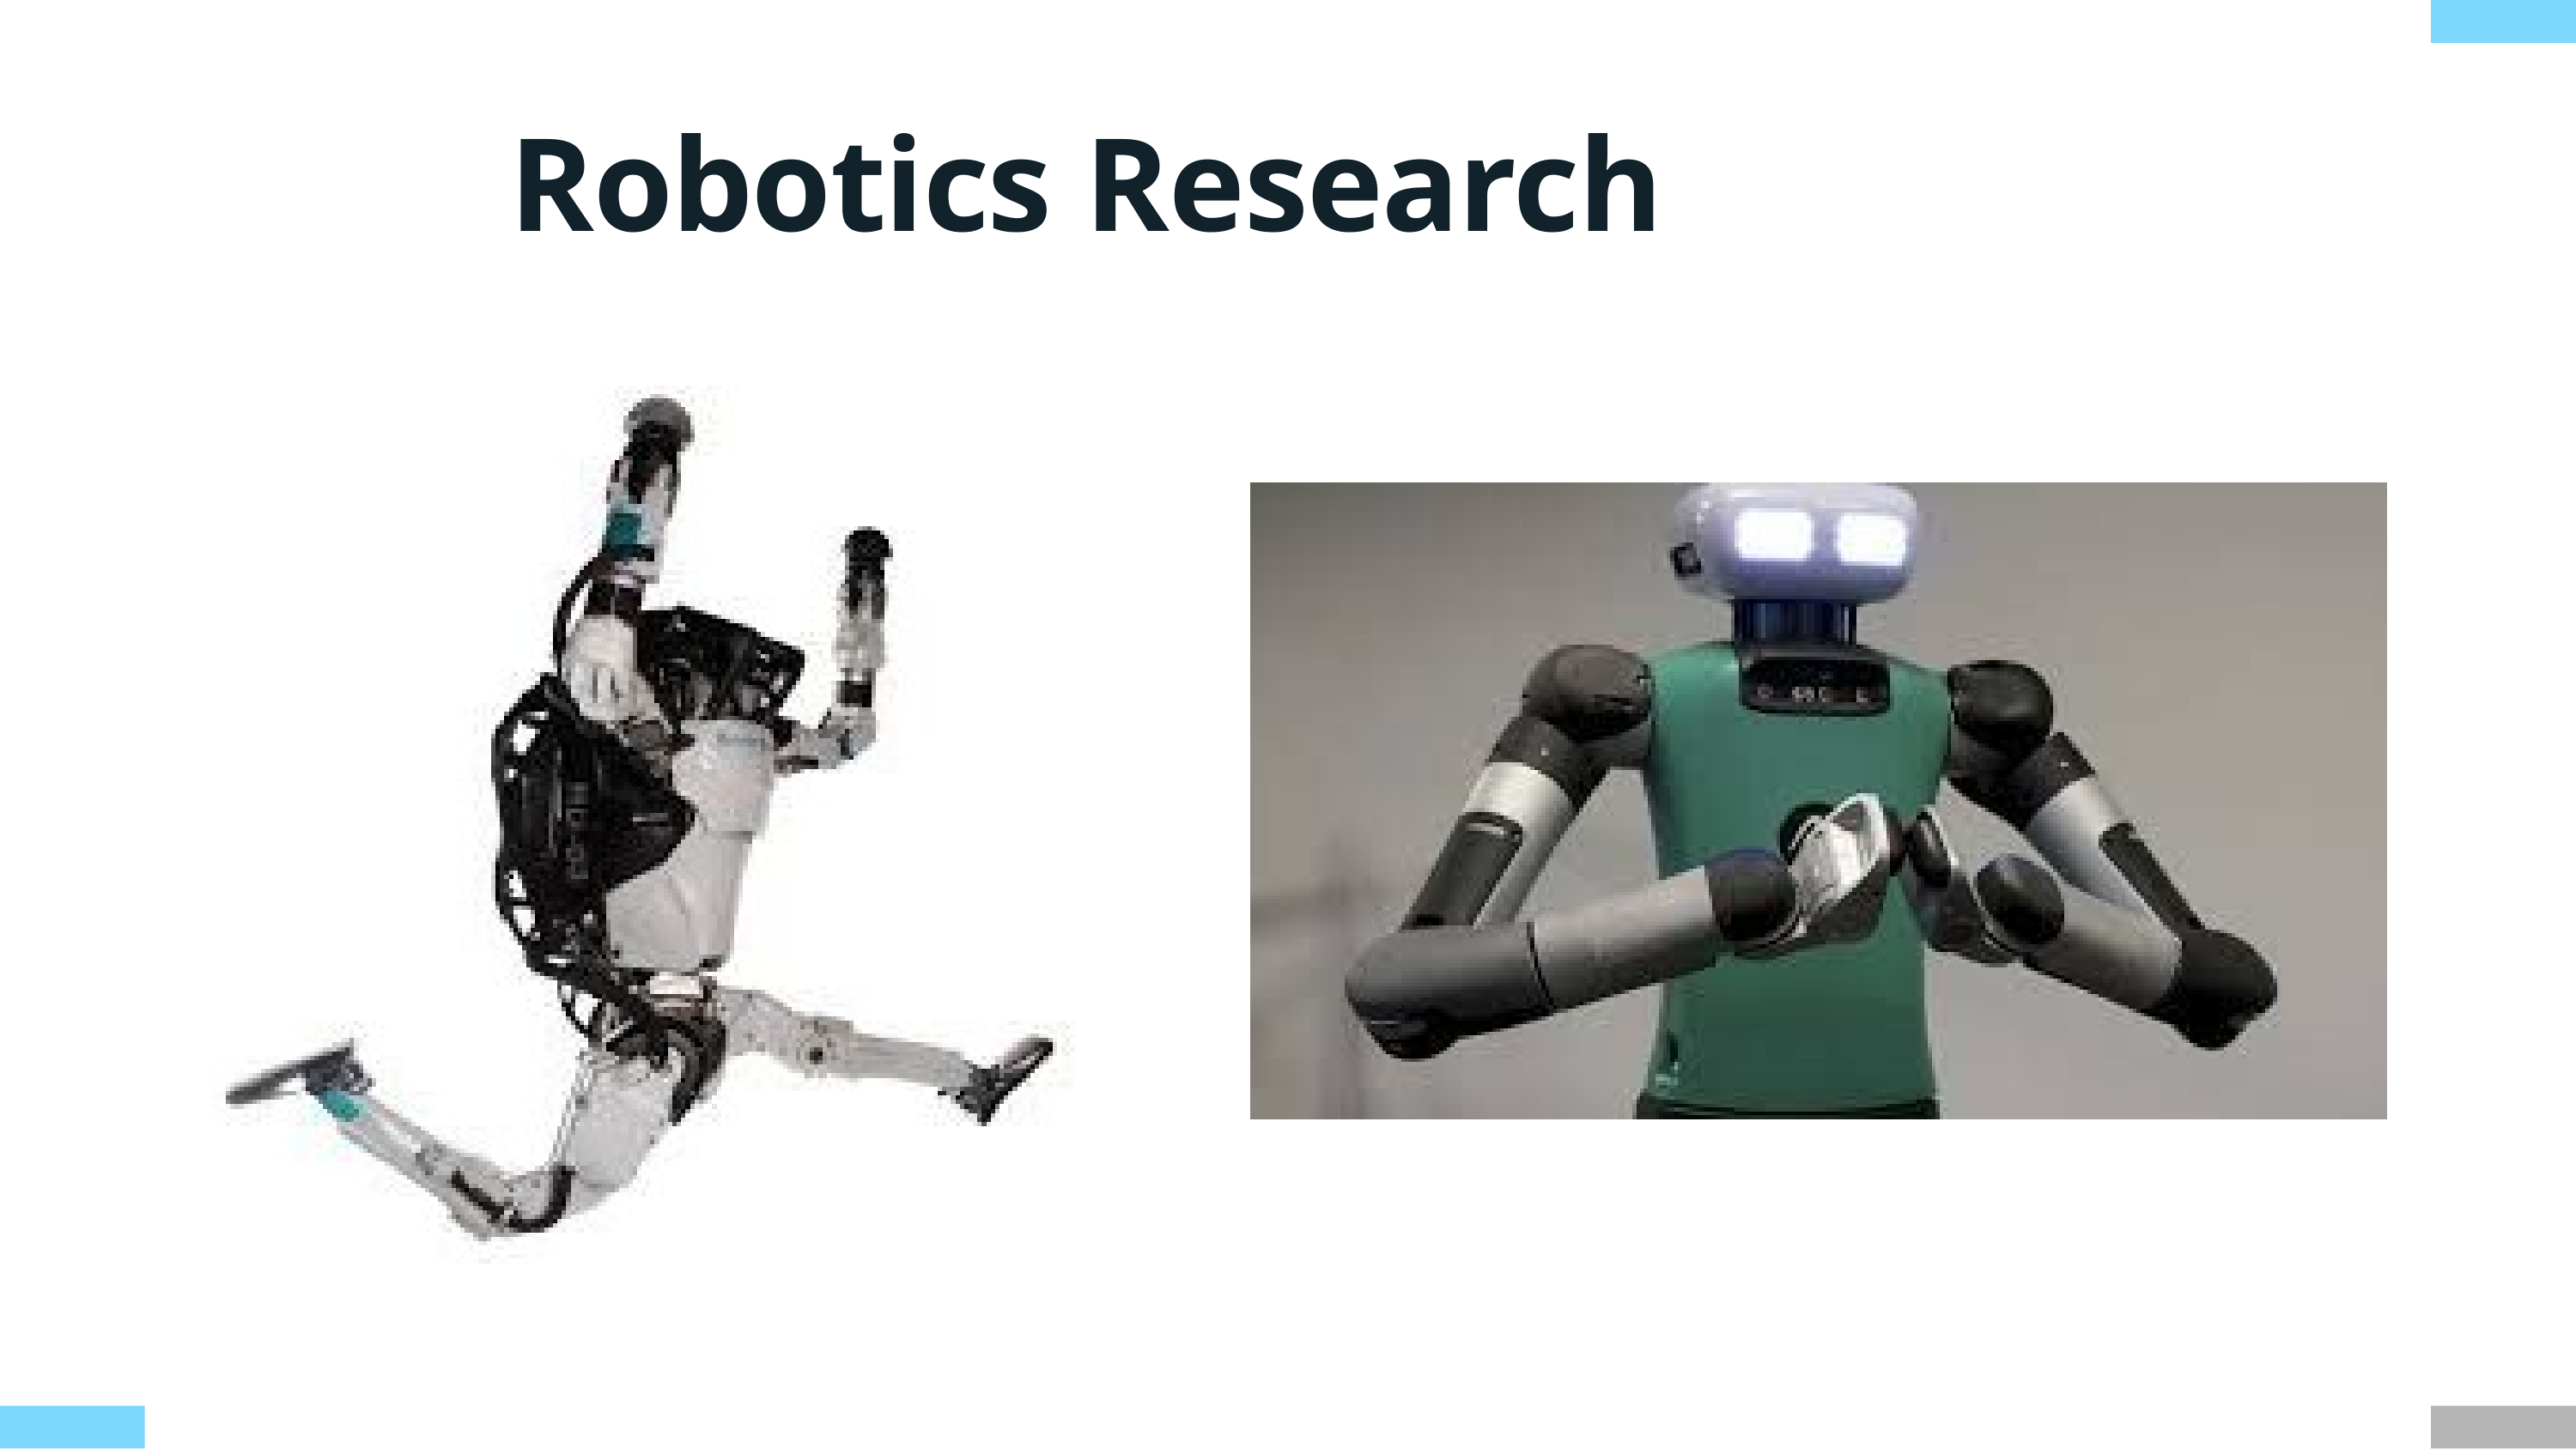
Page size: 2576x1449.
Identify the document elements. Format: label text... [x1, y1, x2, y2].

title Robotics Research [507, 100, 1685, 345]
text_box [2431, 1405, 2576, 1449]
picture [1250, 482, 2387, 1119]
picture [209, 385, 1075, 1264]
